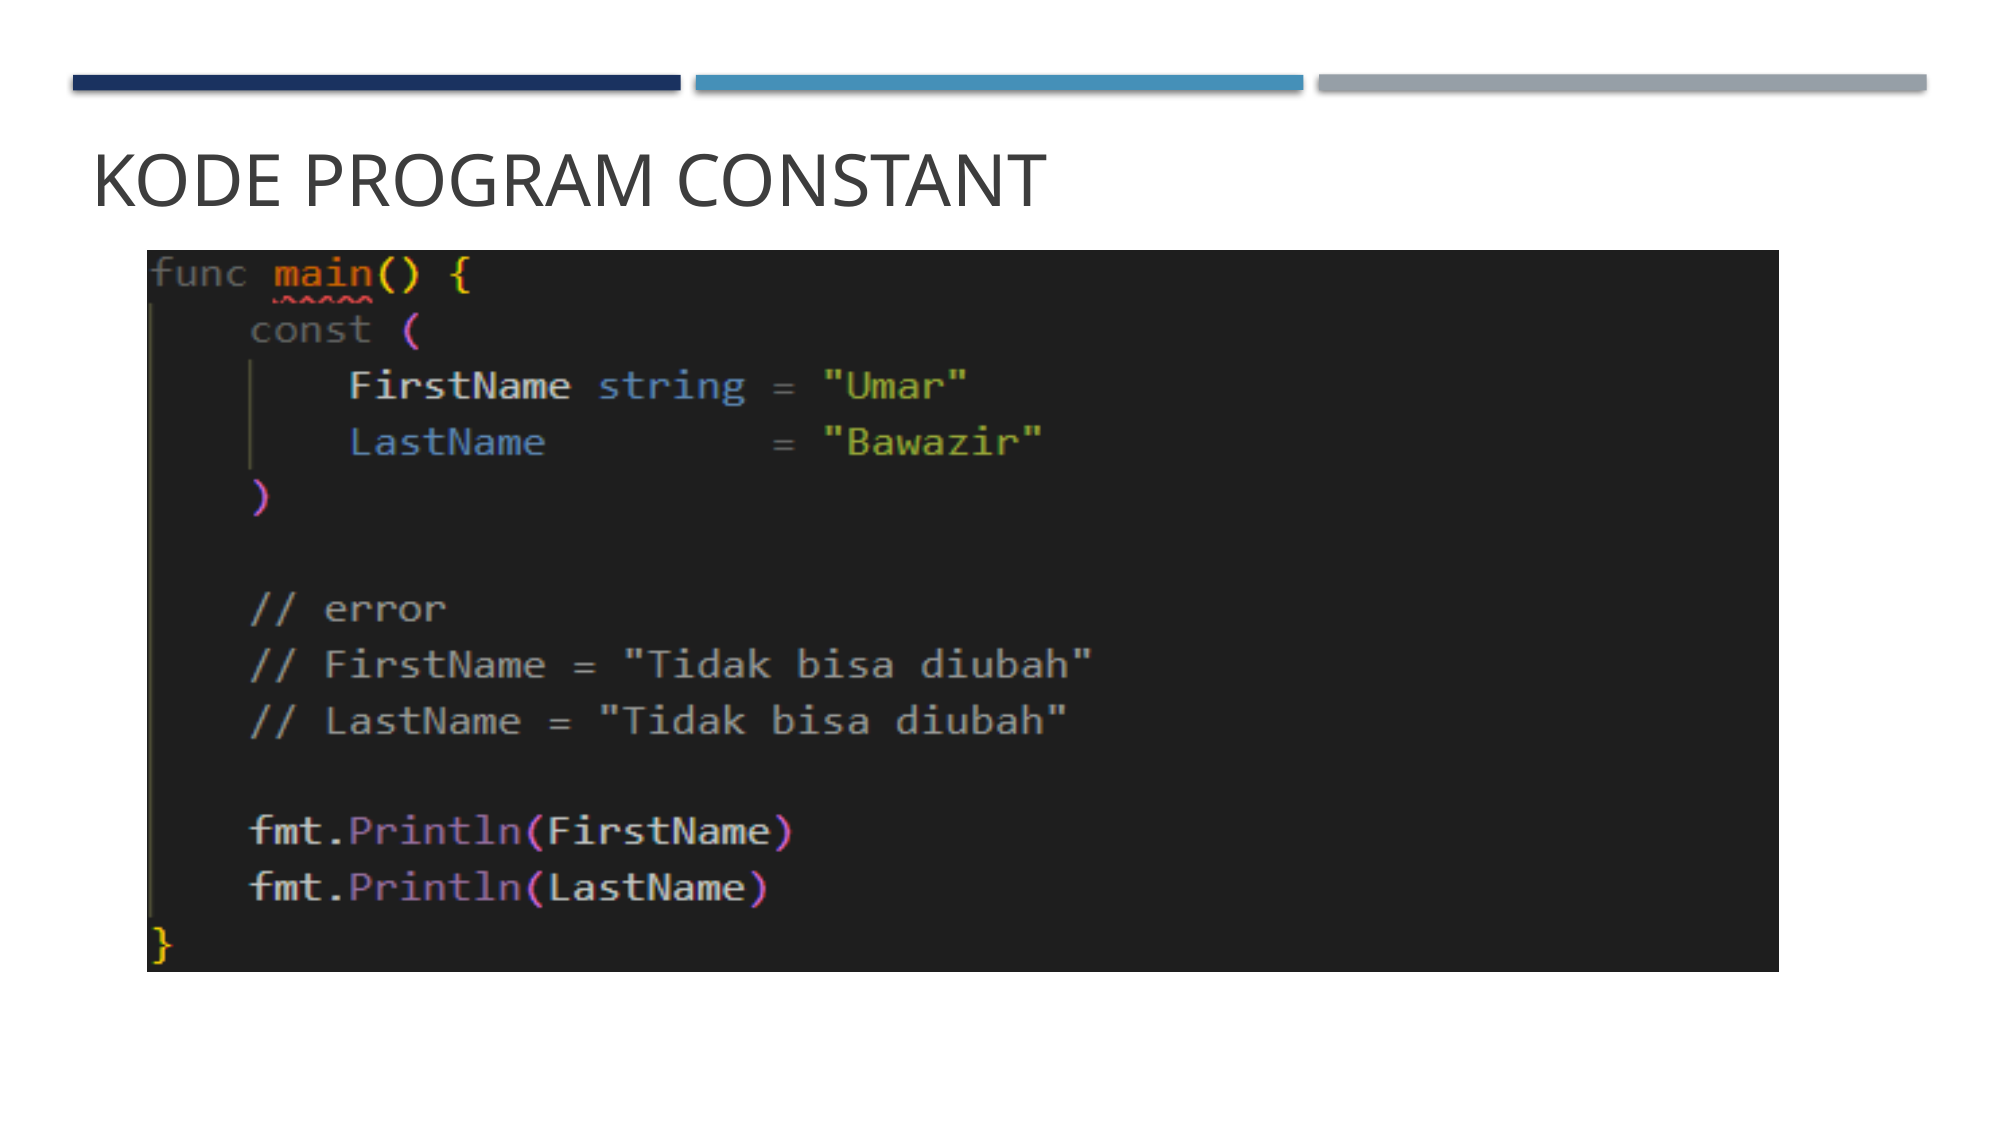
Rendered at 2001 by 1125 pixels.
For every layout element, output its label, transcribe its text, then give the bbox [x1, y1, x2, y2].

picture [147, 250, 1780, 972]
title Kode Program Constant [71, 114, 1754, 232]
